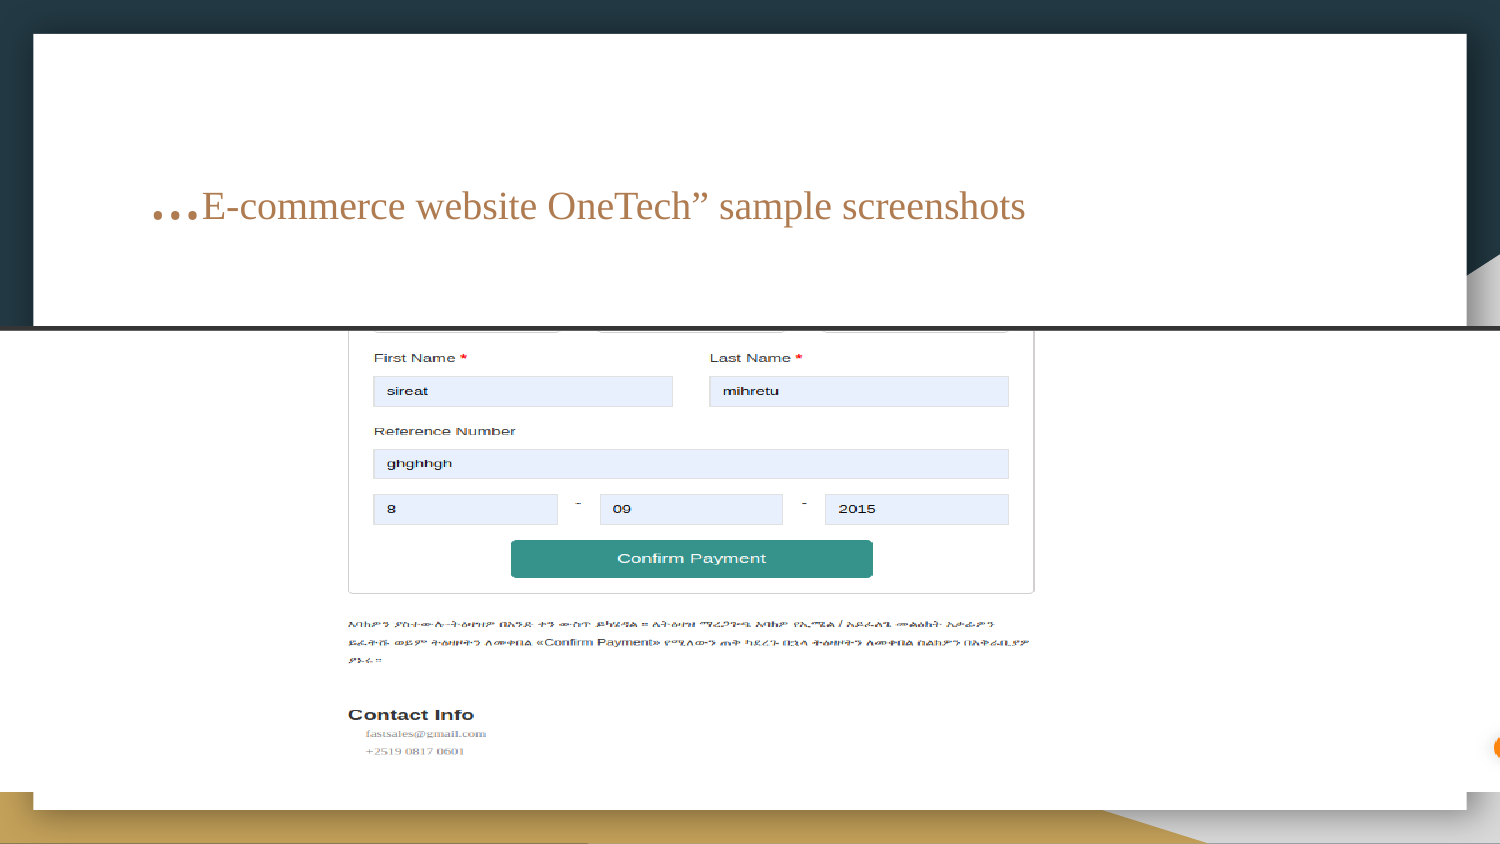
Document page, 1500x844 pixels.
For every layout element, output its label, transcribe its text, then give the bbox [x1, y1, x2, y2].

picture [0, 326, 1500, 792]
title …E-commerce website OneTech” sample screenshots [134, 138, 1366, 296]
